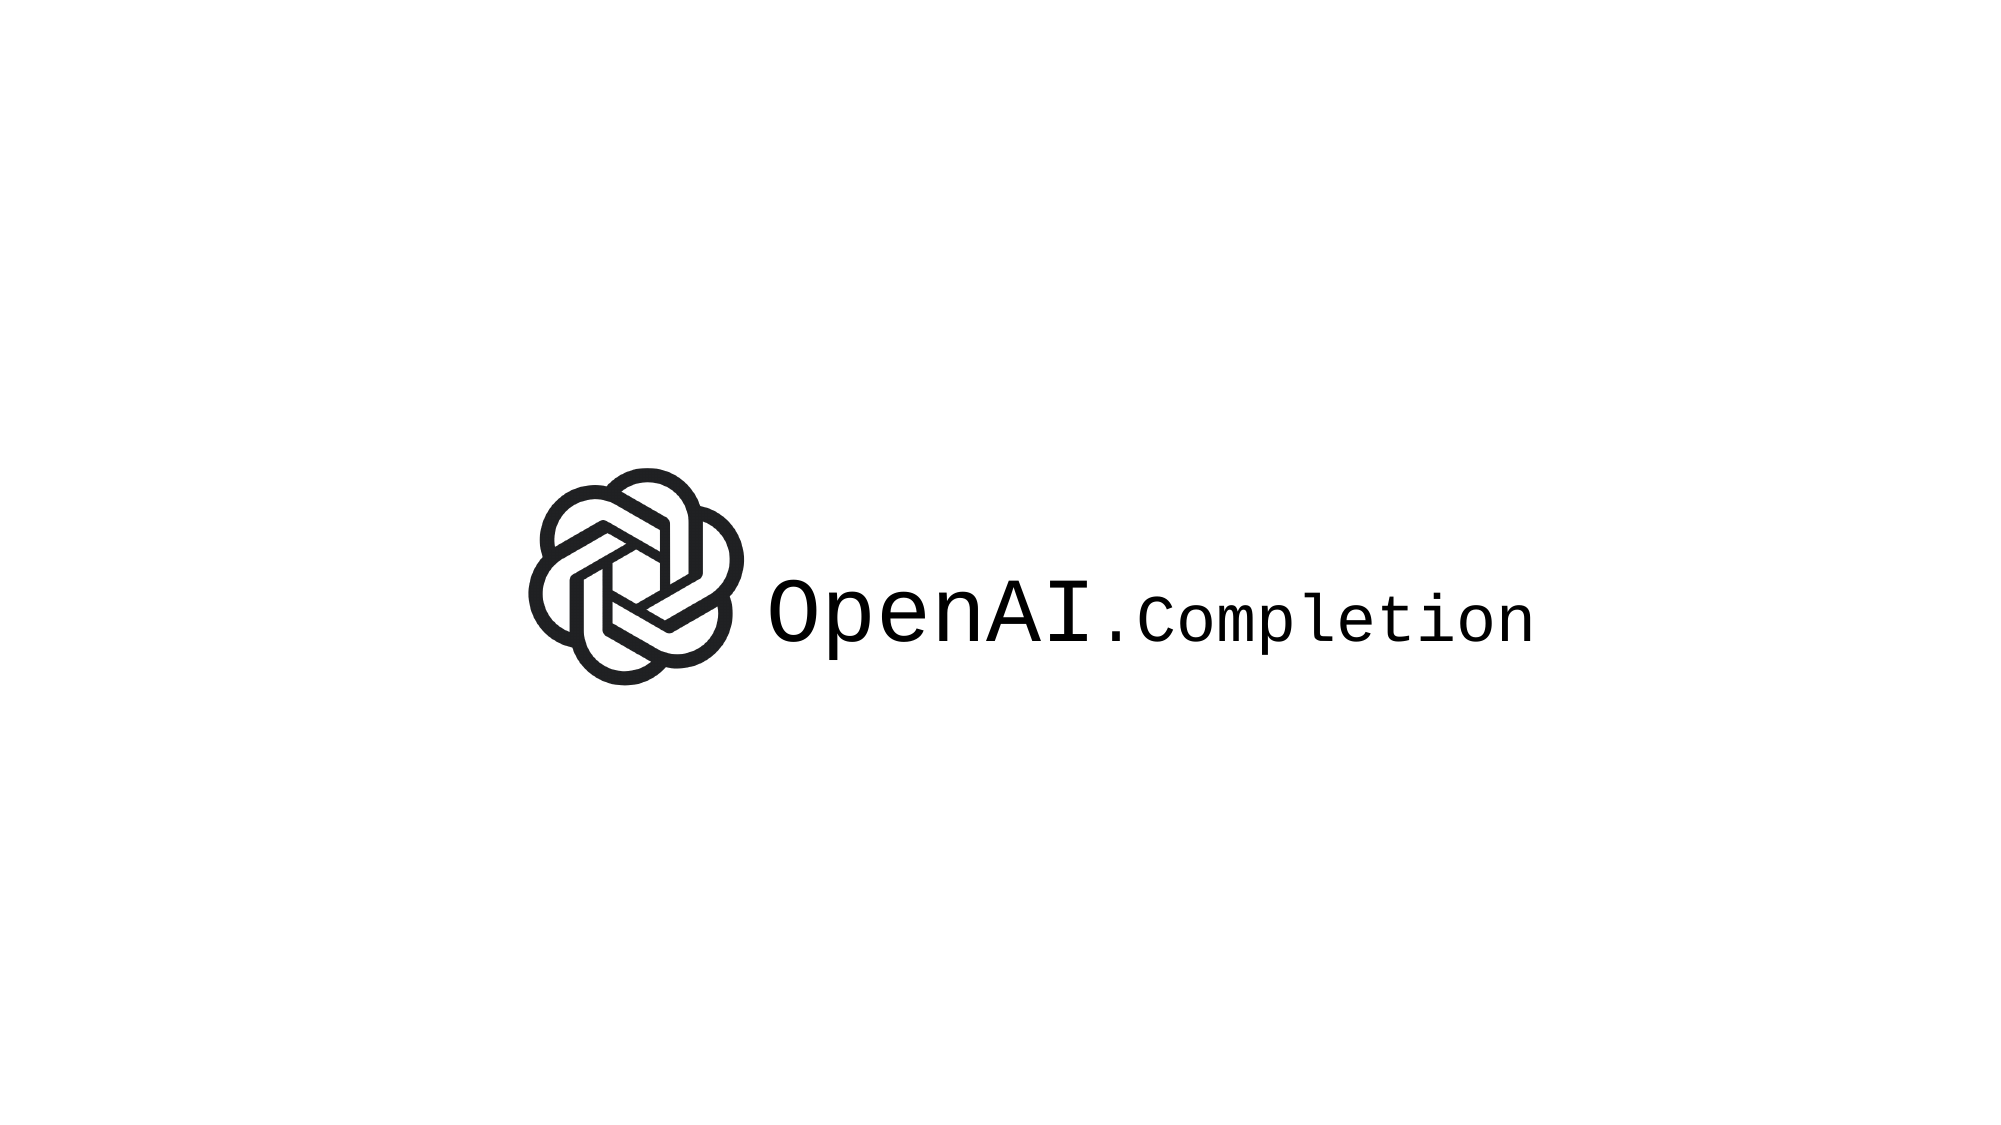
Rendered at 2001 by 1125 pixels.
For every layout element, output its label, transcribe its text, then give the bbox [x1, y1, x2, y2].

picture [524, 465, 748, 689]
text_box OpenAI.Completion [751, 542, 1552, 667]
